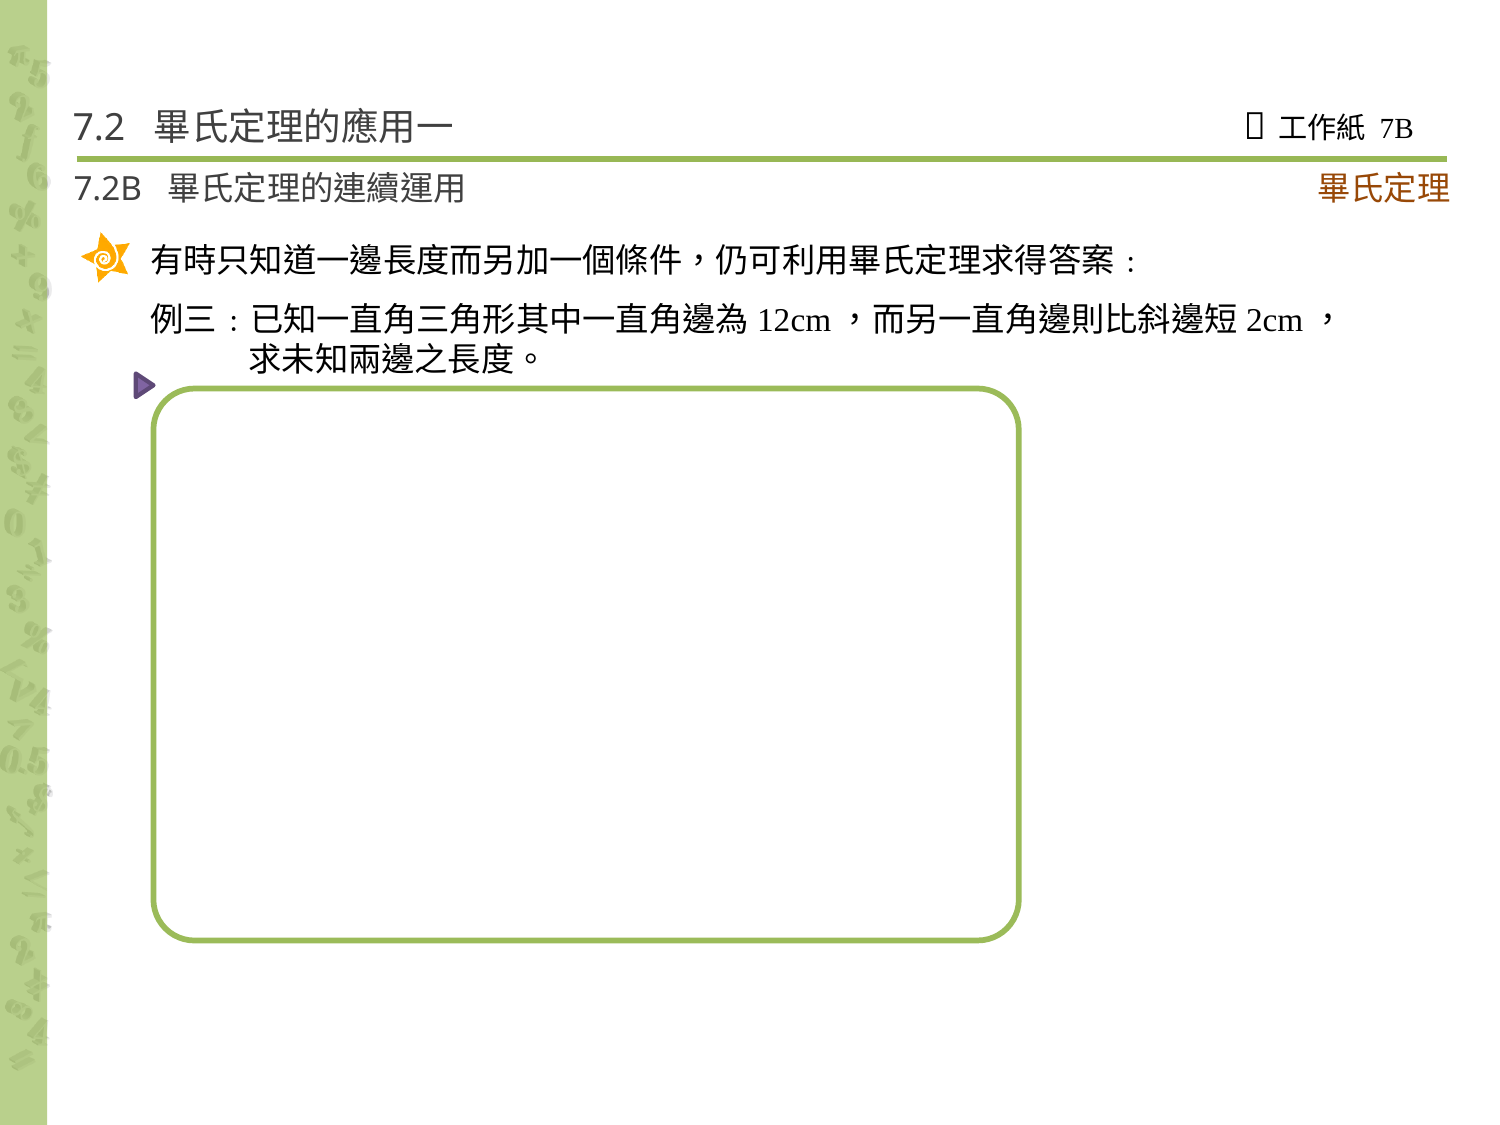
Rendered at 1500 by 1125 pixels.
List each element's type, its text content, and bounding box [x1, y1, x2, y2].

text_box 7.2B 畢氏定理的連續運用 [58, 159, 573, 214]
text_box 畢氏定理 [586, 164, 1465, 214]
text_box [0, 0, 54, 1125]
text_box [133, 371, 156, 399]
text_box [151, 386, 1021, 943]
text_box 有時只知道一邊長度而另加一個條件，仍可利用畢氏定理求得答案﹕ [135, 231, 1447, 287]
text_box 例三﹕已知一直角三角形其中一直角邊為12cm，而另一直角邊則比斜邊短2cm， 求未知兩邊之長度。 [135, 290, 1426, 386]
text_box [1222, 94, 1472, 156]
text_box 7.2 畢氏定理的應用一 [57, 95, 1219, 156]
picture [79, 231, 130, 284]
